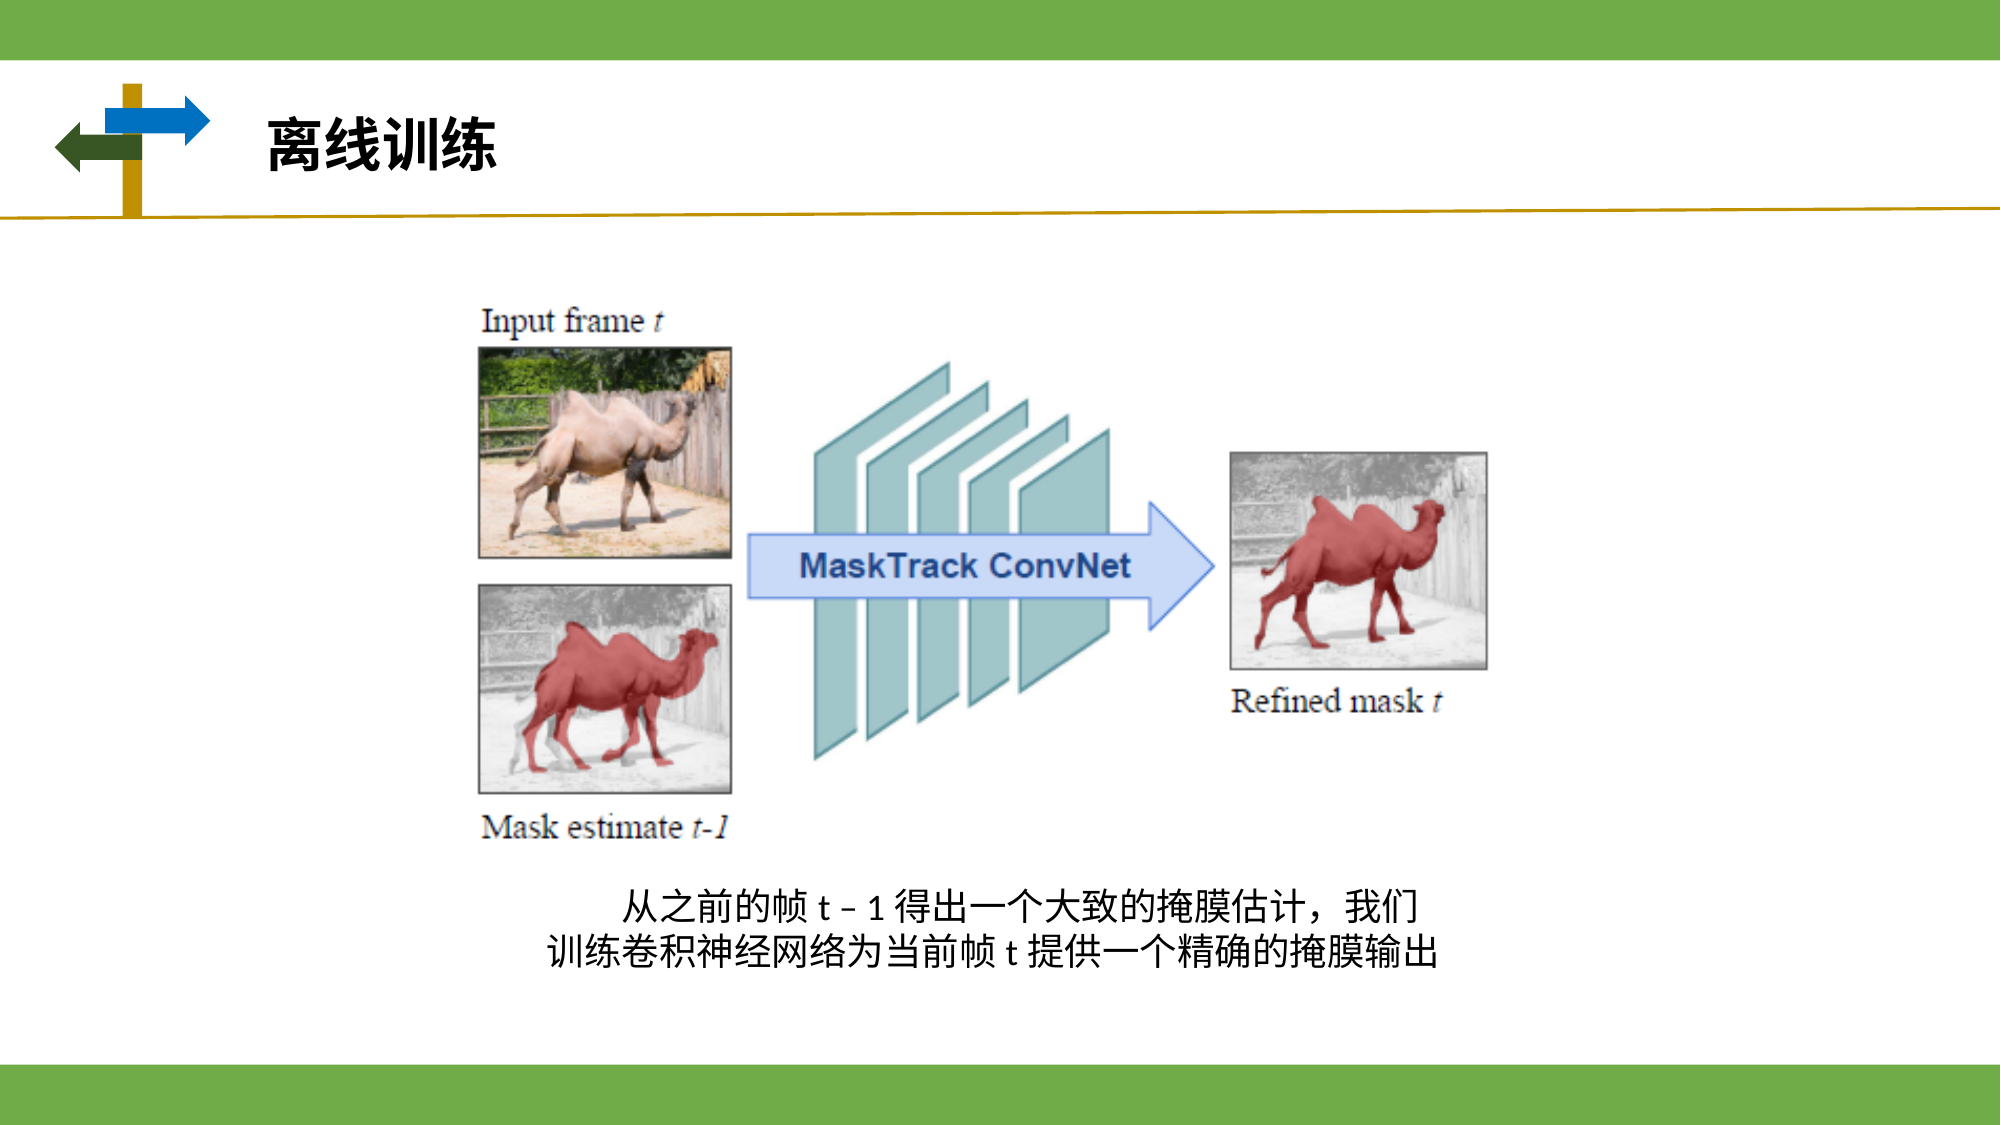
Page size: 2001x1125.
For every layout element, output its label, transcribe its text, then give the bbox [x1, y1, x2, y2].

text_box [0, 208, 2000, 219]
text_box 离线训练 [250, 100, 514, 186]
picture [445, 280, 1566, 862]
text_box [122, 161, 143, 208]
text_box [104, 92, 212, 149]
text_box 从之前的帧t – 1得出一个大致的掩膜估计，我们训练卷积神经网络为当前帧t提供一个精确的掩膜输出 [531, 875, 1468, 981]
text_box [53, 119, 144, 176]
text_box [122, 83, 143, 106]
